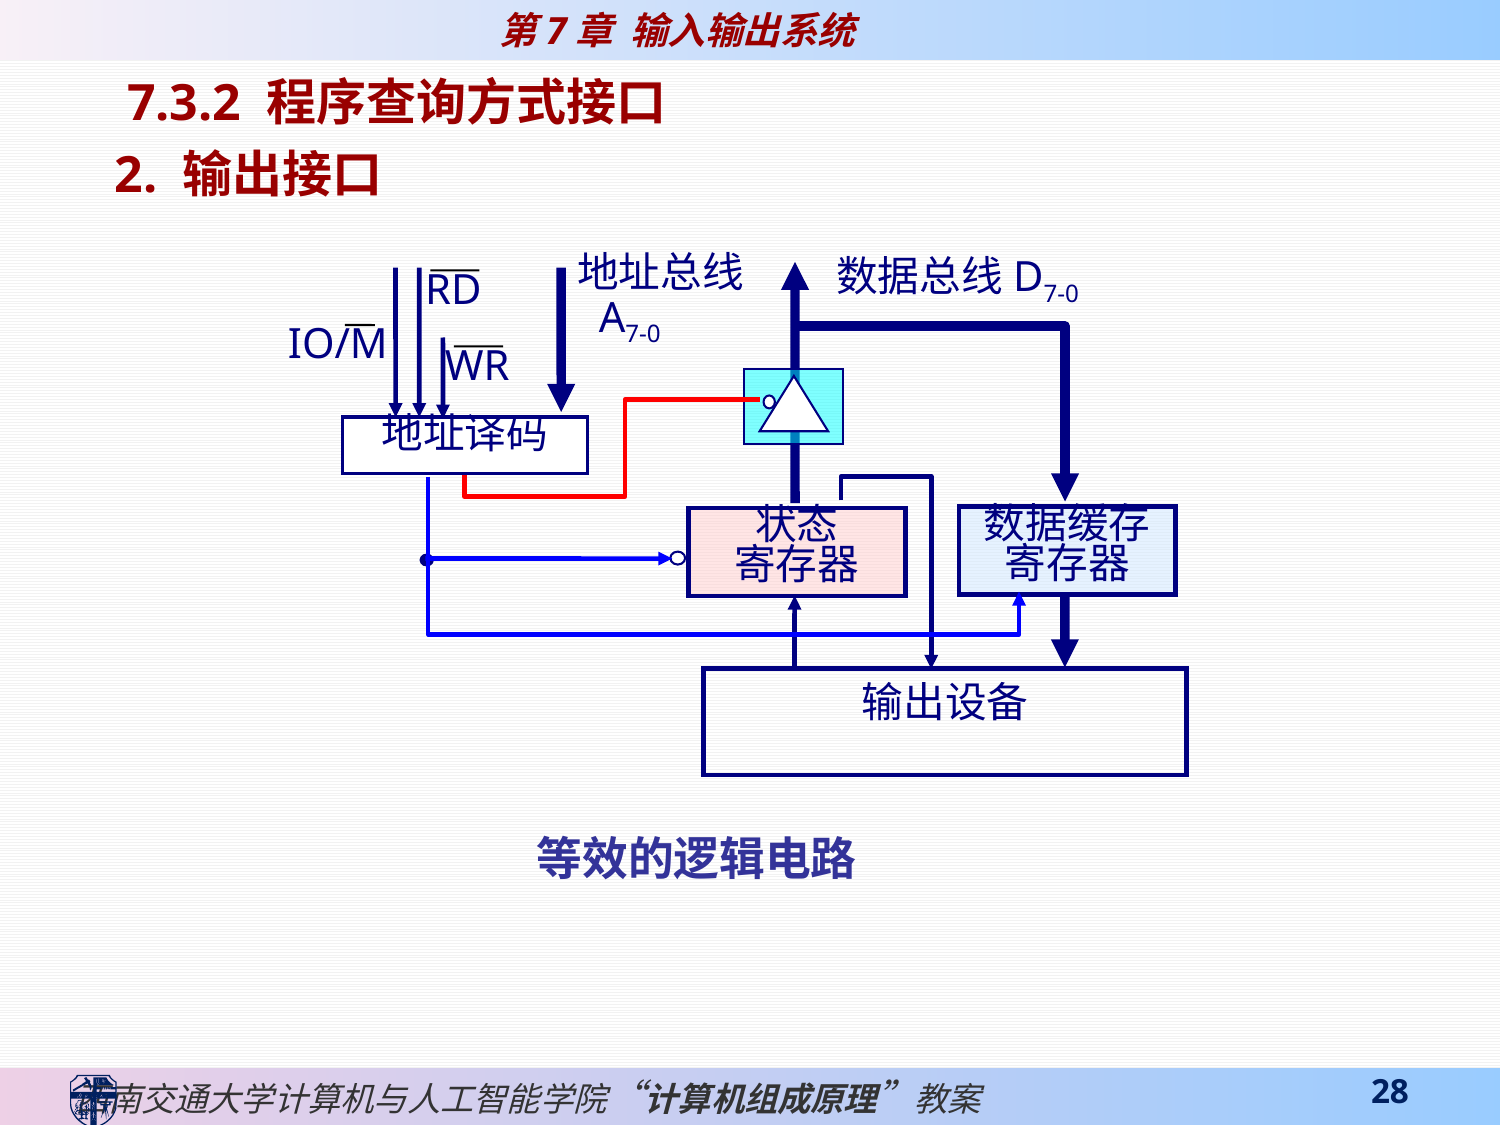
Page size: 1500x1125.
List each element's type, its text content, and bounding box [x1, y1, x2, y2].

text_box 7.3.2 程序查询方式接口 [112, 64, 821, 131]
text_box 等效的逻辑电路 [454, 822, 939, 893]
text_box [268, 255, 1188, 776]
text_box 2. 输出接口 [100, 135, 1010, 210]
